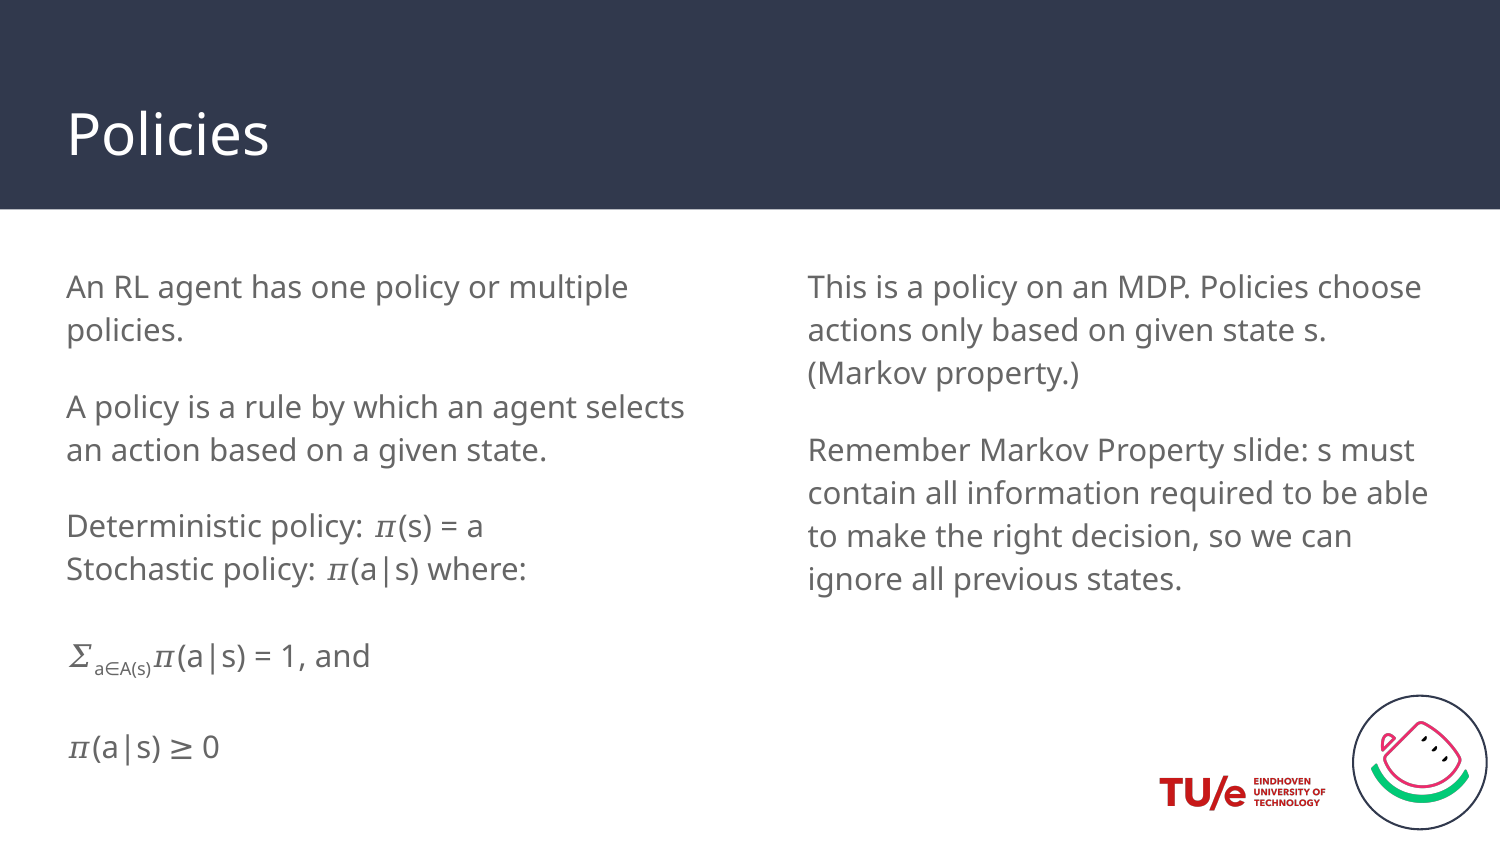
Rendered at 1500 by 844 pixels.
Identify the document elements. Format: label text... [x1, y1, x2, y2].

list This is a policy on an MDP. Policies choose actions only based on given state s. (Markov property.) Remember Markov Property slide: s must contain all information required to be able to make the right decision, so we can ignore all previous states. [792, 247, 1449, 752]
picture [1150, 766, 1340, 819]
list An RL agent has one policy or multiple policies. A policy is a rule by which an agent selects an action based on a given state. Deterministic policy: 𝜋(s) = a Stochastic policy: 𝜋(a|s) where: 𝛴a∈A(s)𝜋(a|s) = 1, and 𝜋(a|s) ≥ 0 [51, 247, 708, 752]
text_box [1352, 695, 1487, 830]
title Policies [51, 82, 1449, 185]
